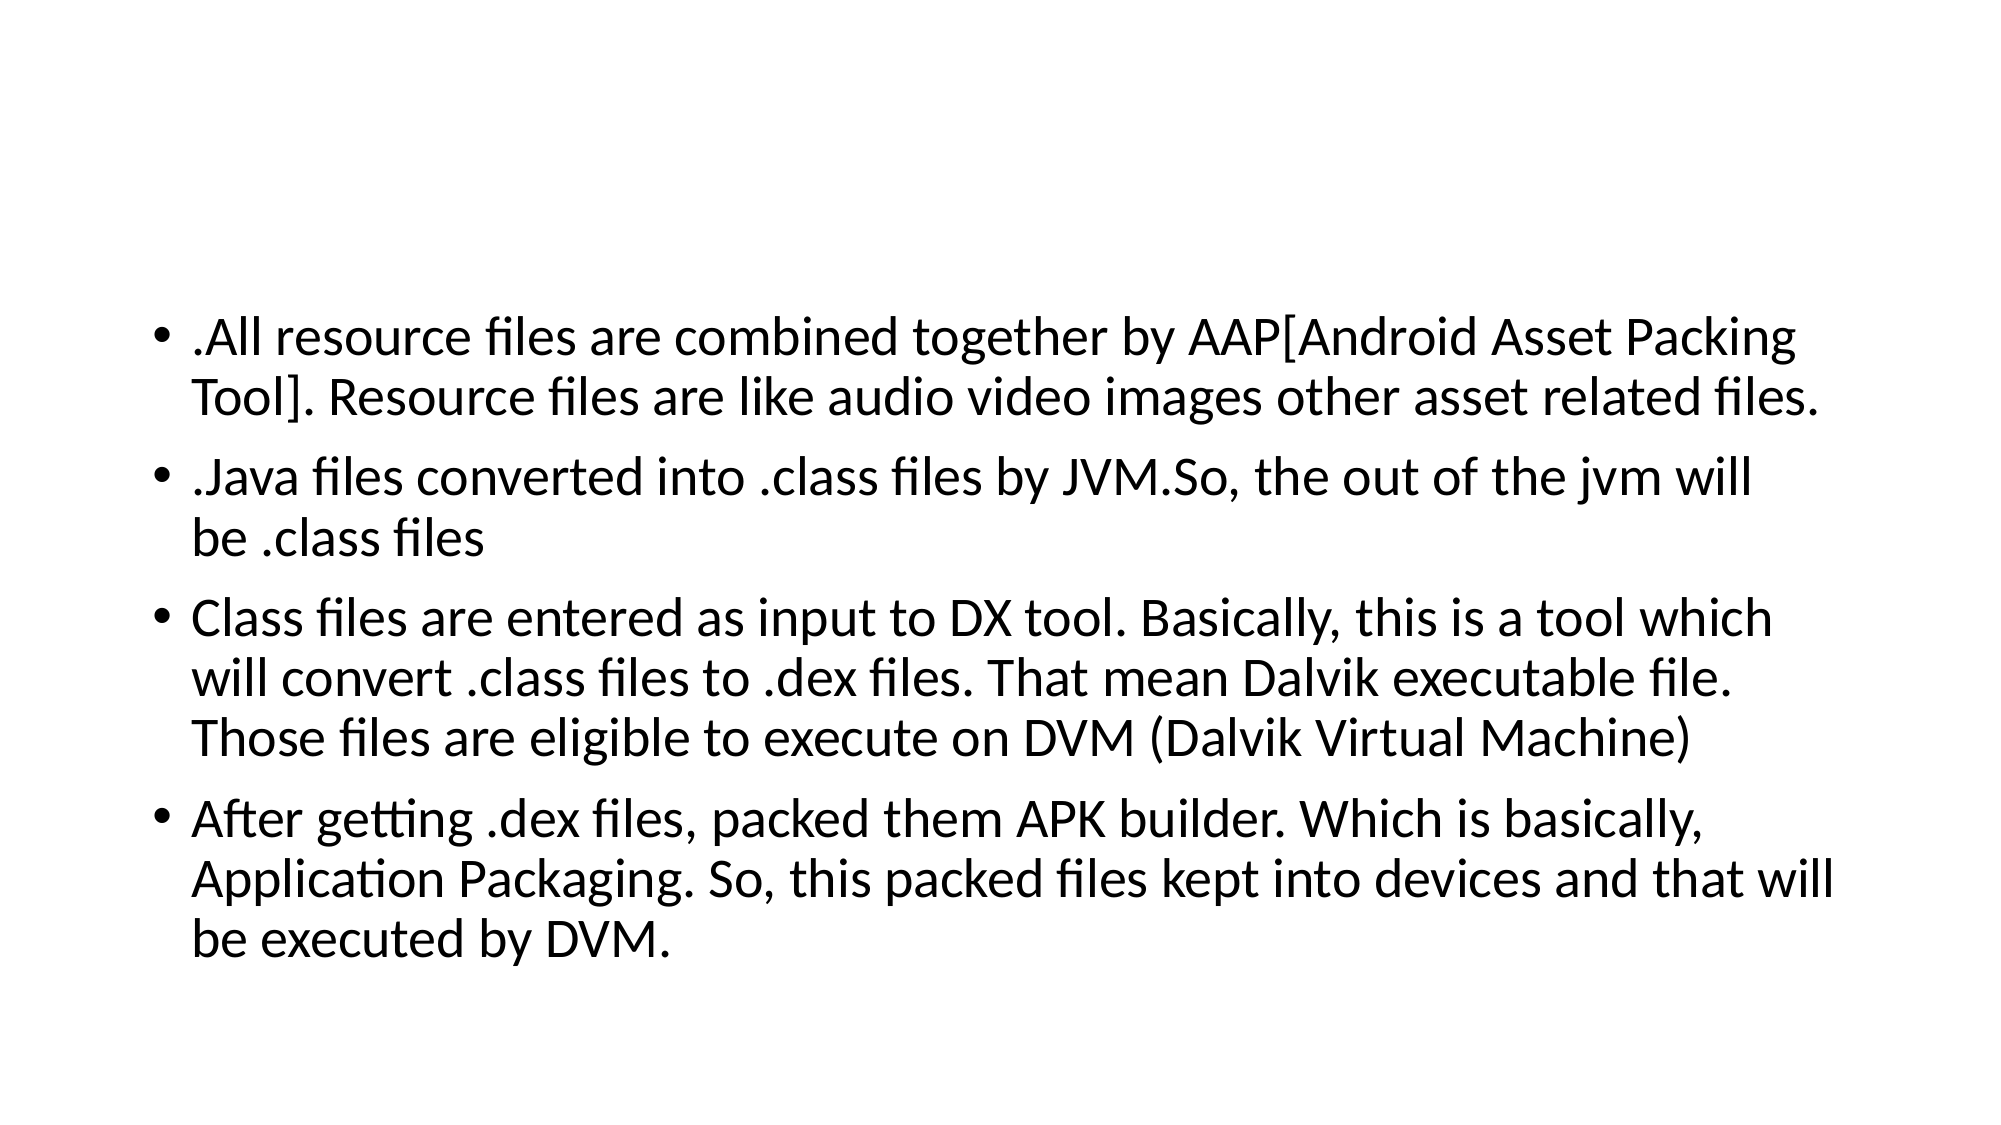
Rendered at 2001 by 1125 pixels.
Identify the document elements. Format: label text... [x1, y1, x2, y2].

list .All resource files are combined together by AAP[Android Asset Packing Tool]. Resource files are like audio video images other asset related files. .Java files converted into .class files by JVM.So, the out of the jvm will be .class files Class files are entered as input to DX tool. Basically, this is a tool which will convert .class files to .dex files. That mean Dalvik executable file. Those files are eligible to execute on DVM (Dalvik Virtual Machine) After getting .dex files, packed them APK builder. Which is basically, Application Packaging. So, this packed files kept into devices and that will be executed by DVM. [137, 299, 1863, 1014]
